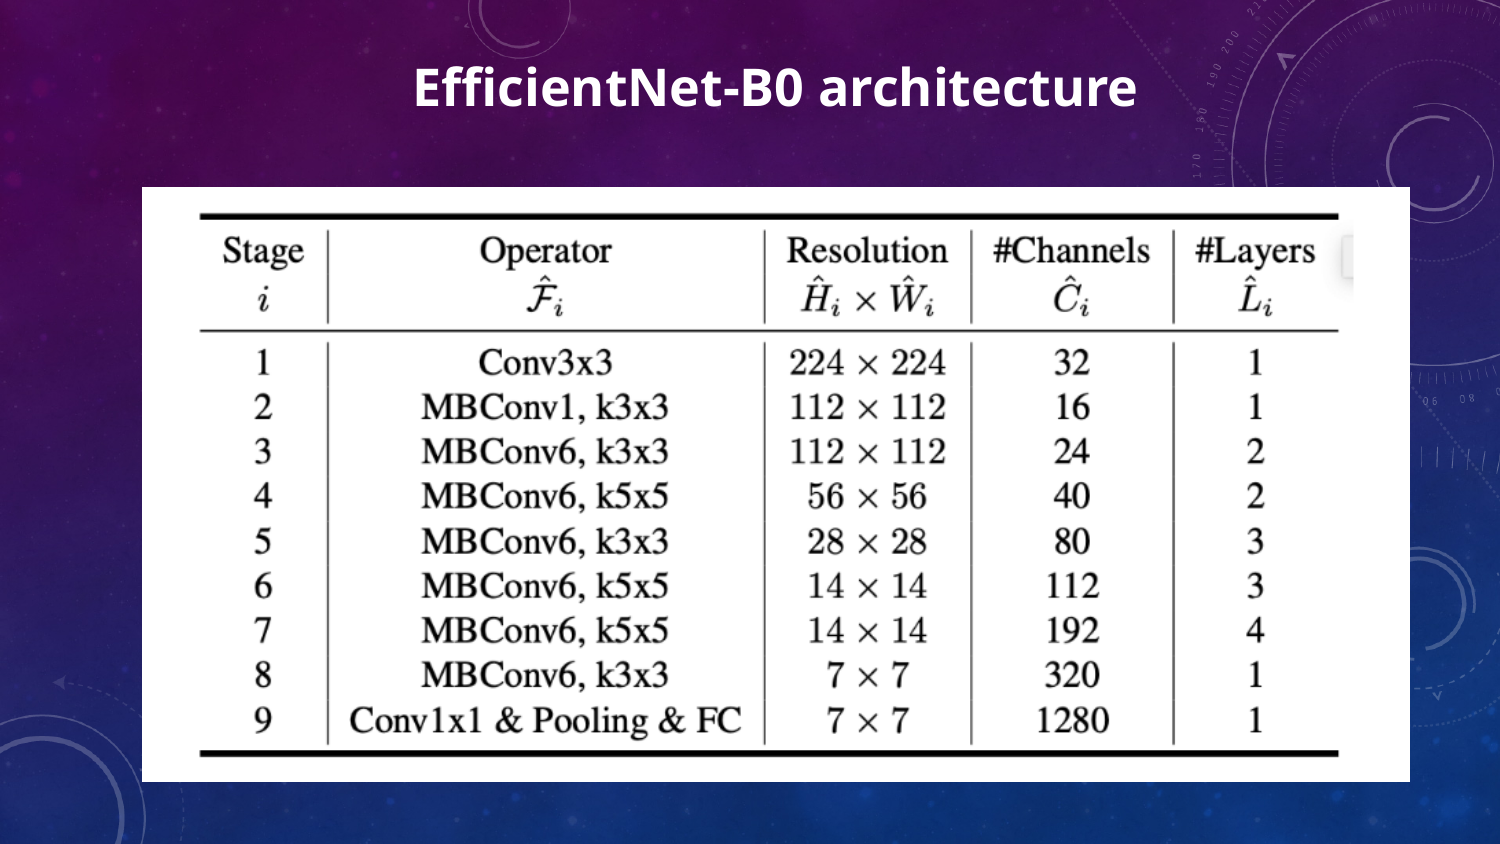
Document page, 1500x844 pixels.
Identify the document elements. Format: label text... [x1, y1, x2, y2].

picture [0, 0, 1500, 844]
text_box EfficientNet-B0 architecture [105, 39, 1446, 132]
